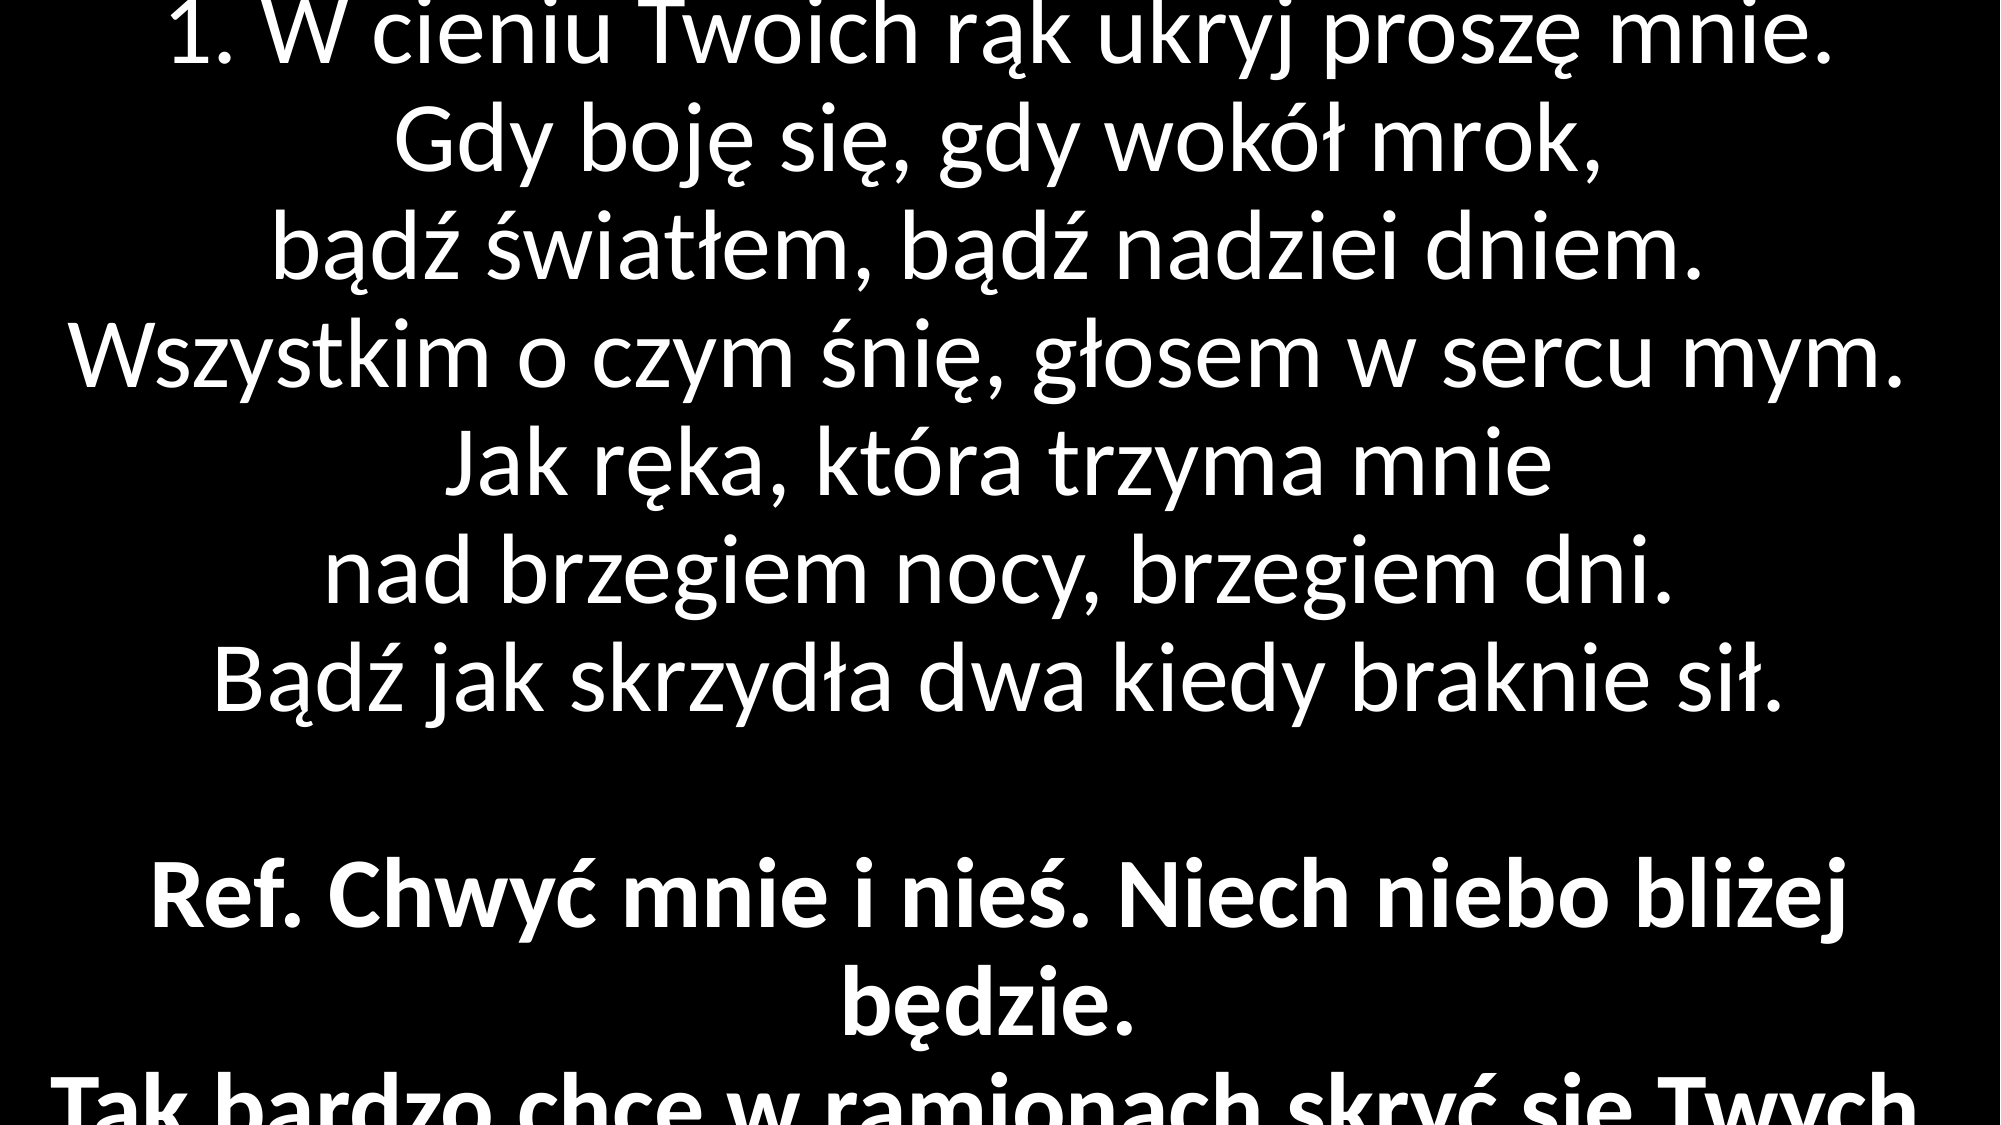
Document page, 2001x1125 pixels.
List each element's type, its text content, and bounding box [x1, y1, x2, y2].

title 1. W cieniu Twoich rąk ukryj proszę mnie. Gdy boję się, gdy wokół mrok, bądź światłem, bądź nadziei dniem. Wszystkim o czym śnię, głosem w sercu mym. Jak ręka, która trzyma mnie nad brzegiem nocy, brzegiem dni. Bądź jak skrzydła dwa kiedy braknie sił. Ref. Chwyć mnie i nieś. Niech niebo bliżej będzie. Tak bardzo chcę w ramionach skryć się Twych. [0, 8, 2000, 1125]
